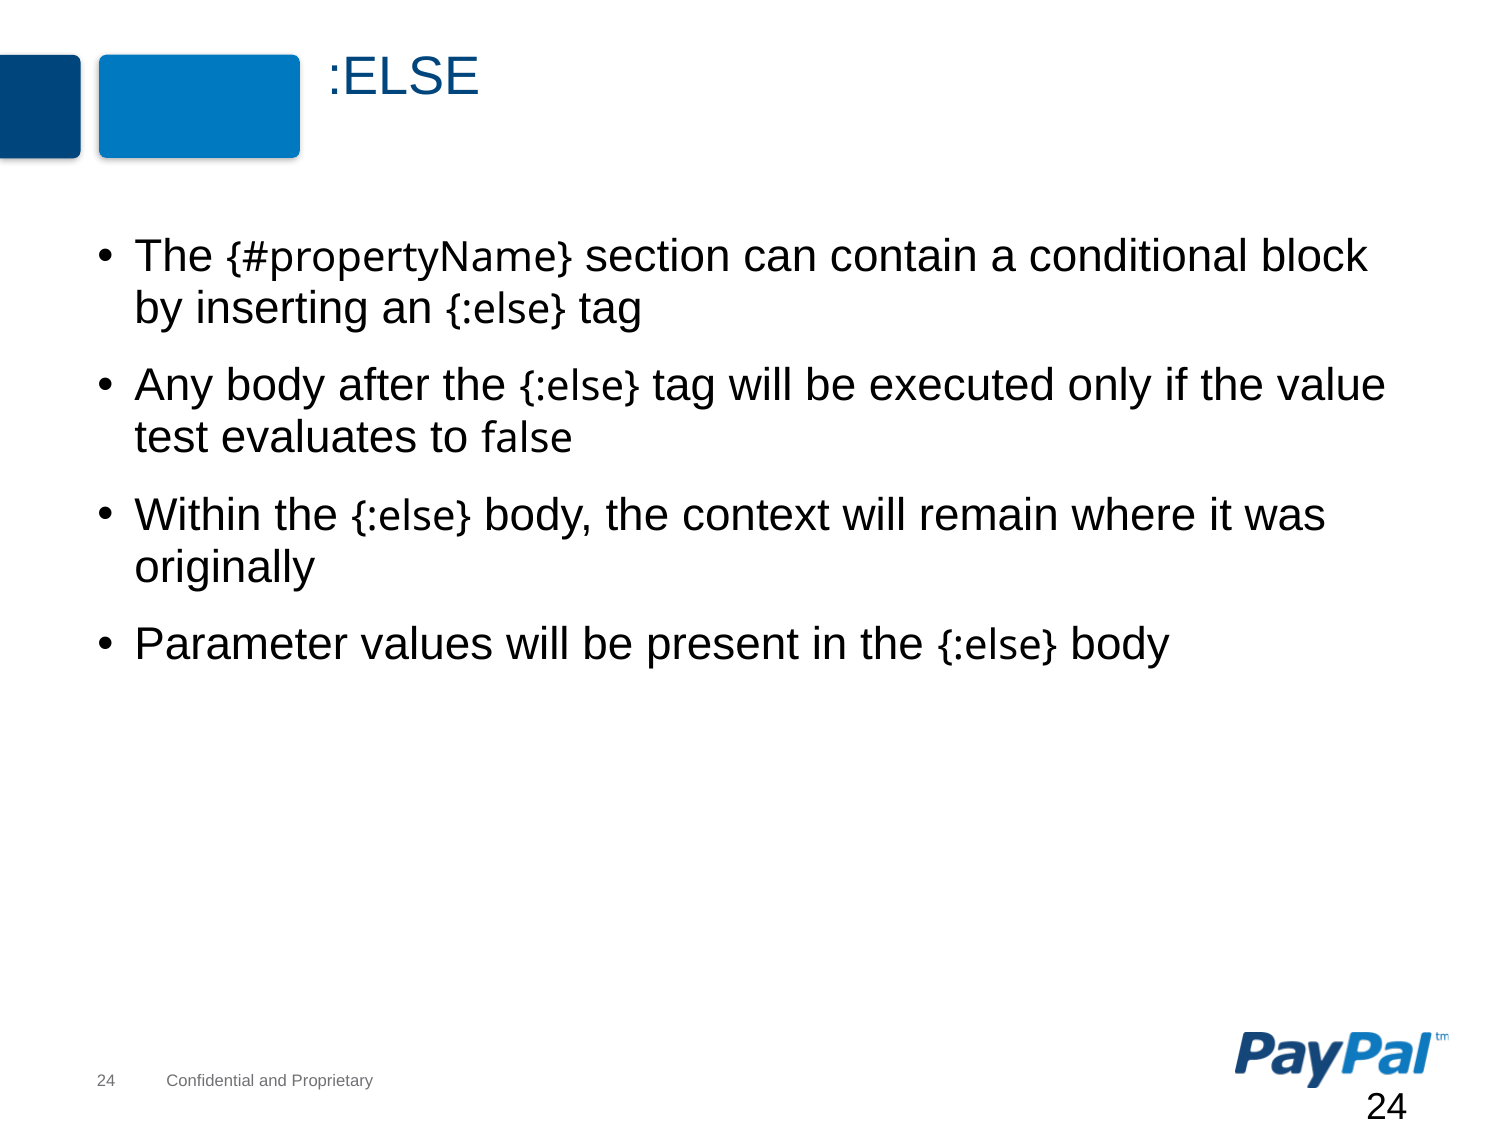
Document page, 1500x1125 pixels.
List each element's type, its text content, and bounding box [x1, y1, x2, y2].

list The {#propertyName} section can contain a conditional block by inserting an {:else} tag Any body after the {:else} tag will be executed only if the value test evaluates to false Within the {:else} body, the context will remain where it was originally Parameter values will be present in the {:else} body [82, 221, 1413, 1013]
picture [1235, 1032, 1449, 1088]
title :else [312, 37, 1463, 175]
slide_number 24 [1351, 1074, 1500, 1125]
